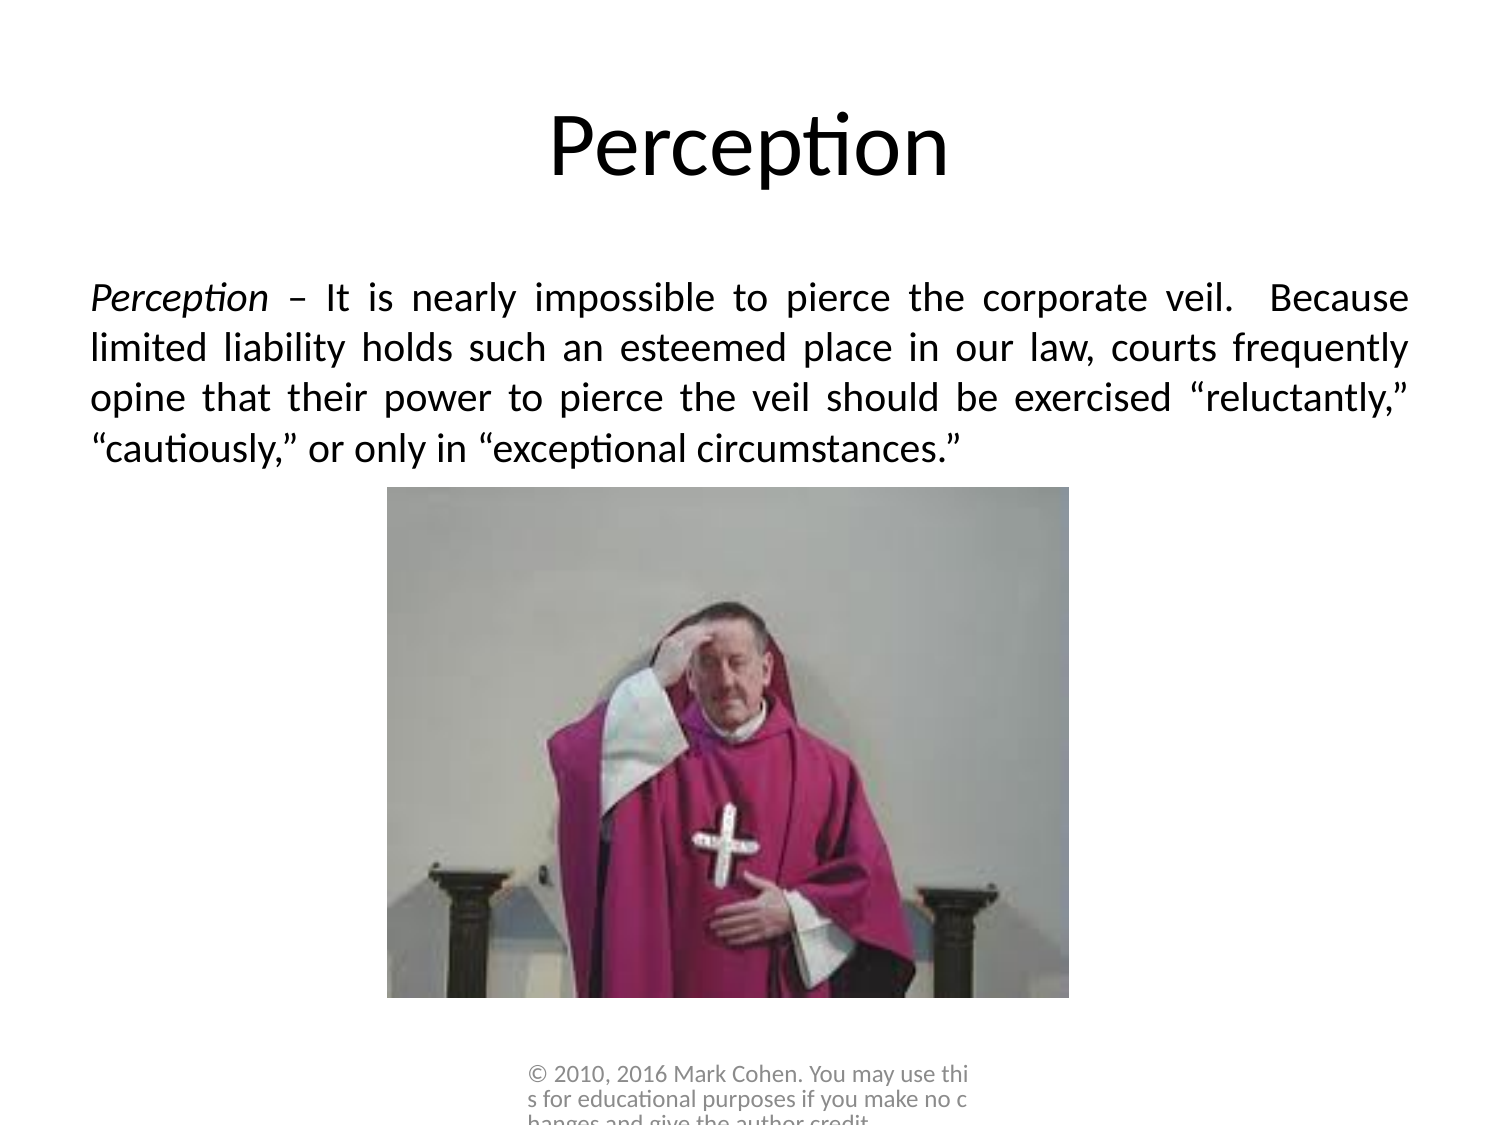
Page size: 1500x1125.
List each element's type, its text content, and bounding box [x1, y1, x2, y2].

picture [387, 487, 1069, 998]
list Perception – It is nearly impossible to pierce the corporate veil. Because limited liability holds such an esteemed place in our law, courts frequently opine that their power to pierce the veil should be exercised “reluctantly,” “cautiously,” or only in “exceptional circumstances.” [75, 262, 1425, 1005]
title Perception [75, 45, 1425, 233]
footer © 2010, 2016 Mark Cohen. You may use this for educational purposes if you make no changes and give the author credit. [512, 1042, 988, 1103]
